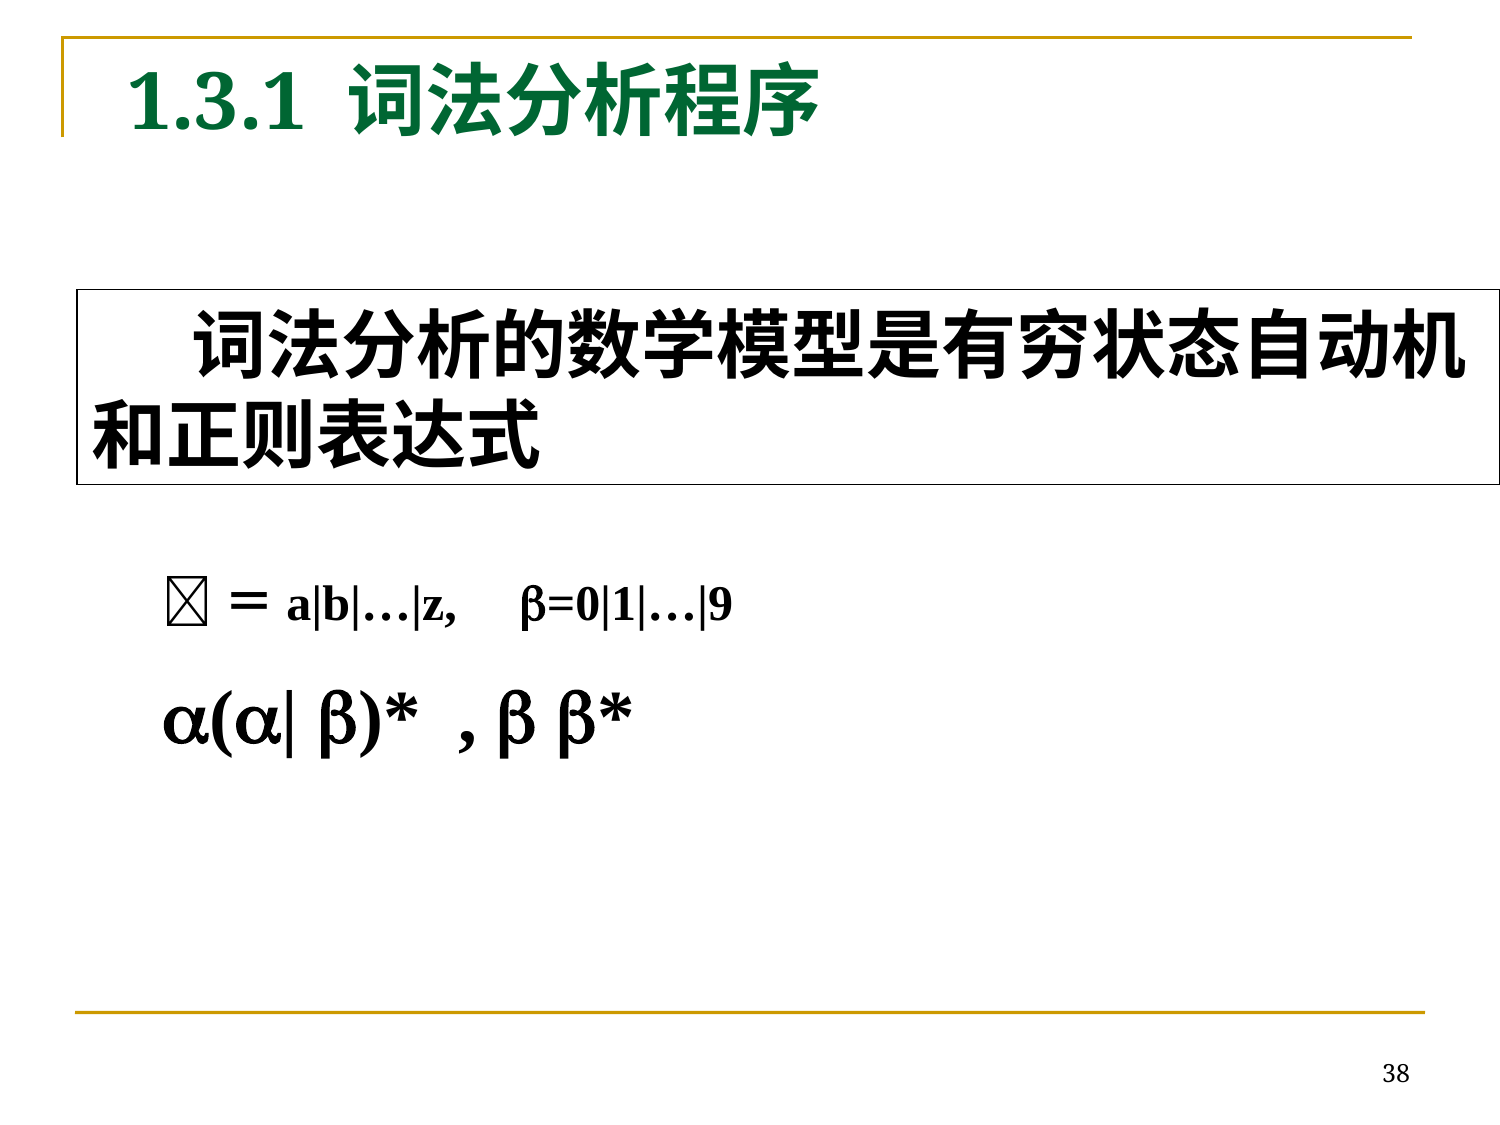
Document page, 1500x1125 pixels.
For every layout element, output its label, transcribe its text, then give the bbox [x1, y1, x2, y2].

text_box ＝a|b|…|z, =0|1|…|9 (| )* ,  * [147, 562, 1010, 765]
title 1.3.1 词法分析程序 [112, 42, 1388, 138]
text_box 词法分析的数学模型是有穷状态自动机和正则表达式 [76, 289, 1500, 485]
slide_number 38 [1074, 1023, 1426, 1100]
